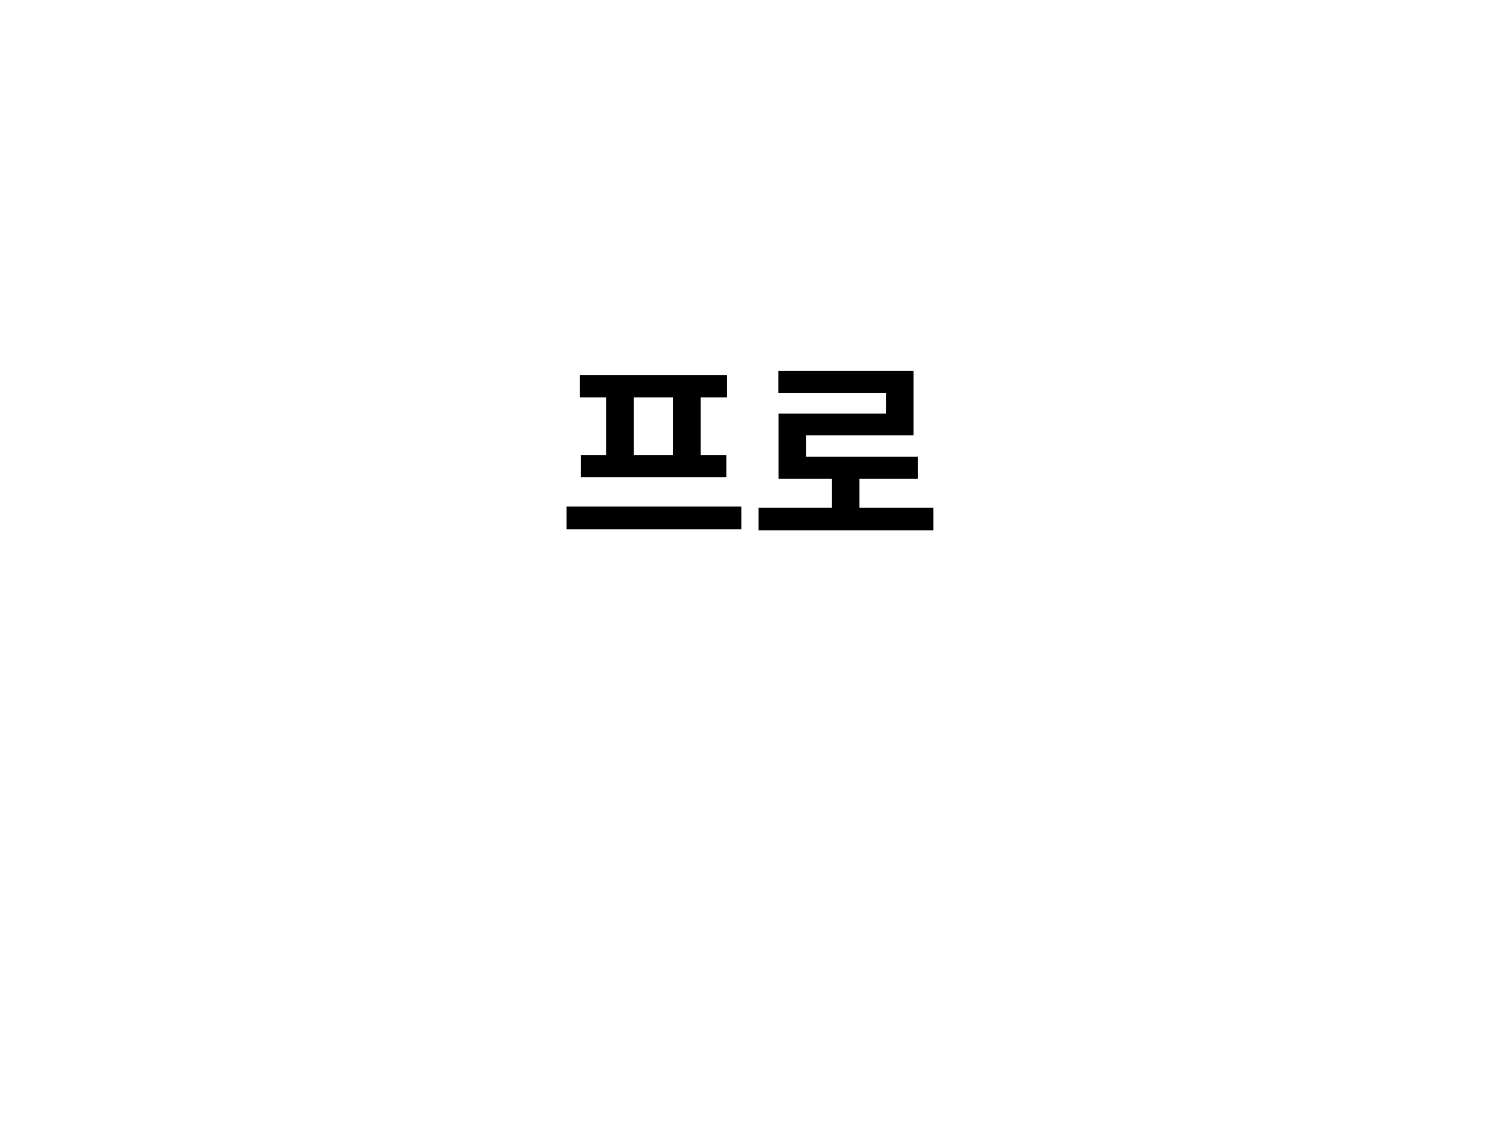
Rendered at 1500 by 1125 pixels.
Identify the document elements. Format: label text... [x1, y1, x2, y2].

text_box 프로 [543, 317, 957, 583]
